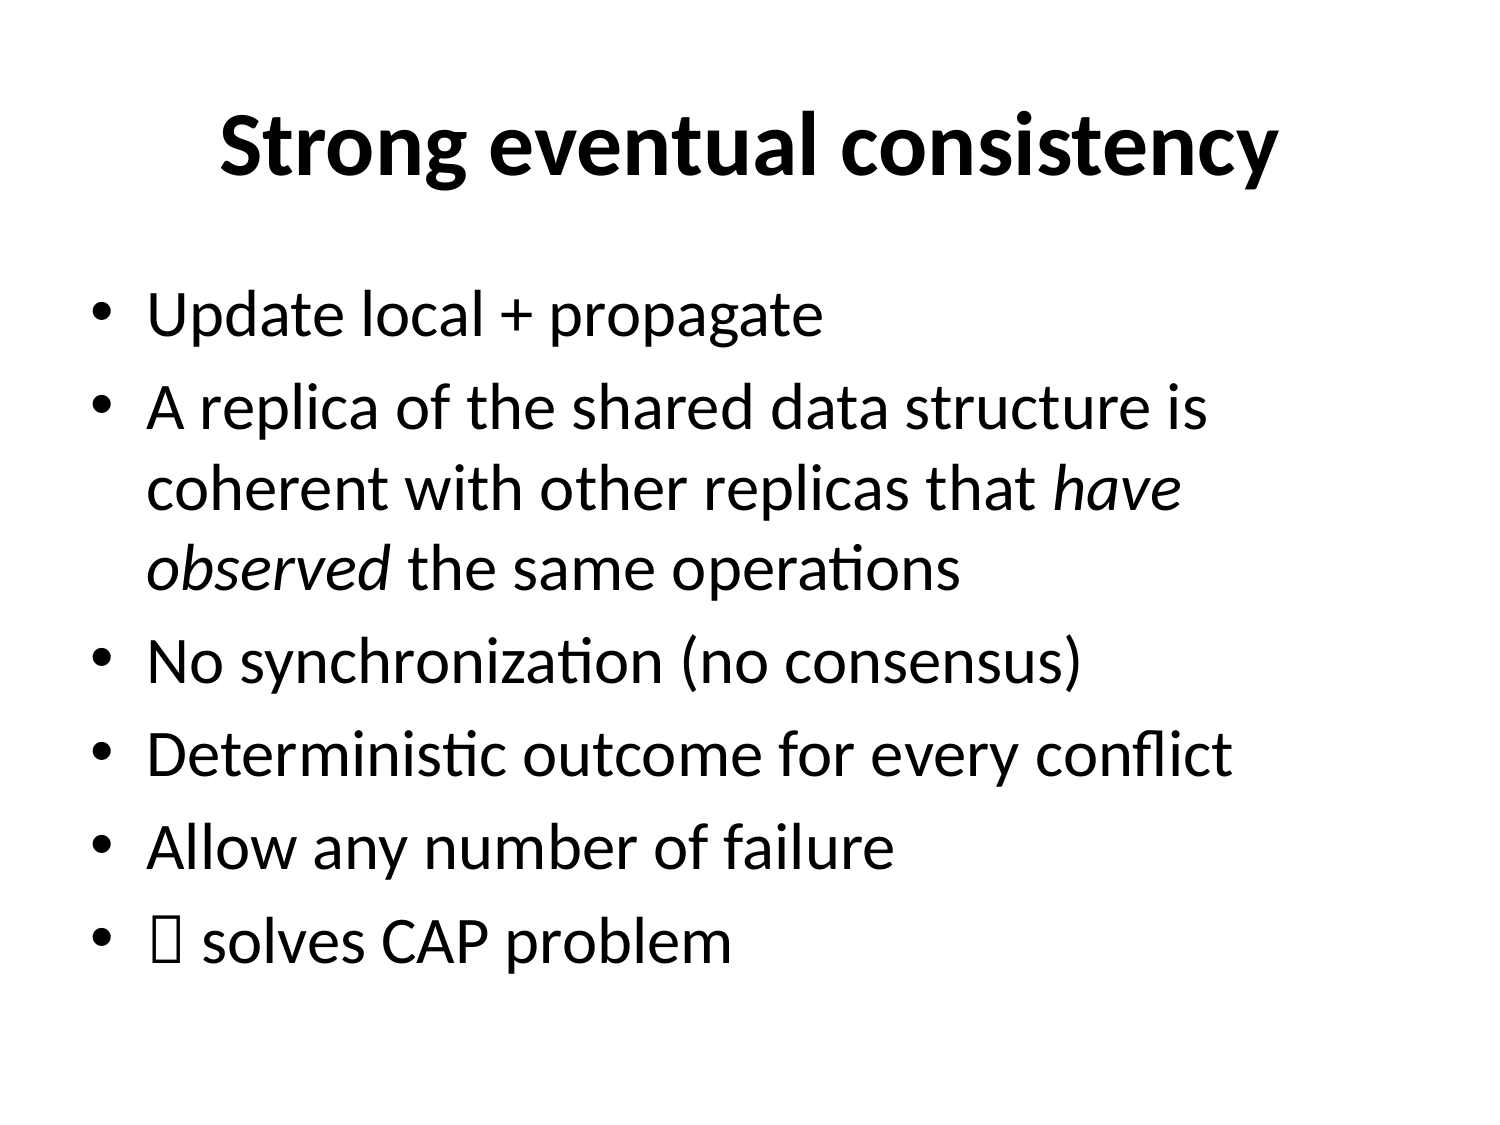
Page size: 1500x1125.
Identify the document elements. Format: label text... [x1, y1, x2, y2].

title Strong eventual consistency [75, 45, 1425, 233]
list Update local + propagate A replica of the shared data structure is coherent with other replicas that have observed the same operations No synchronization (no consensus) Deterministic outcome for every conflict Allow any number of failure  solves CAP problem [75, 262, 1425, 1005]
